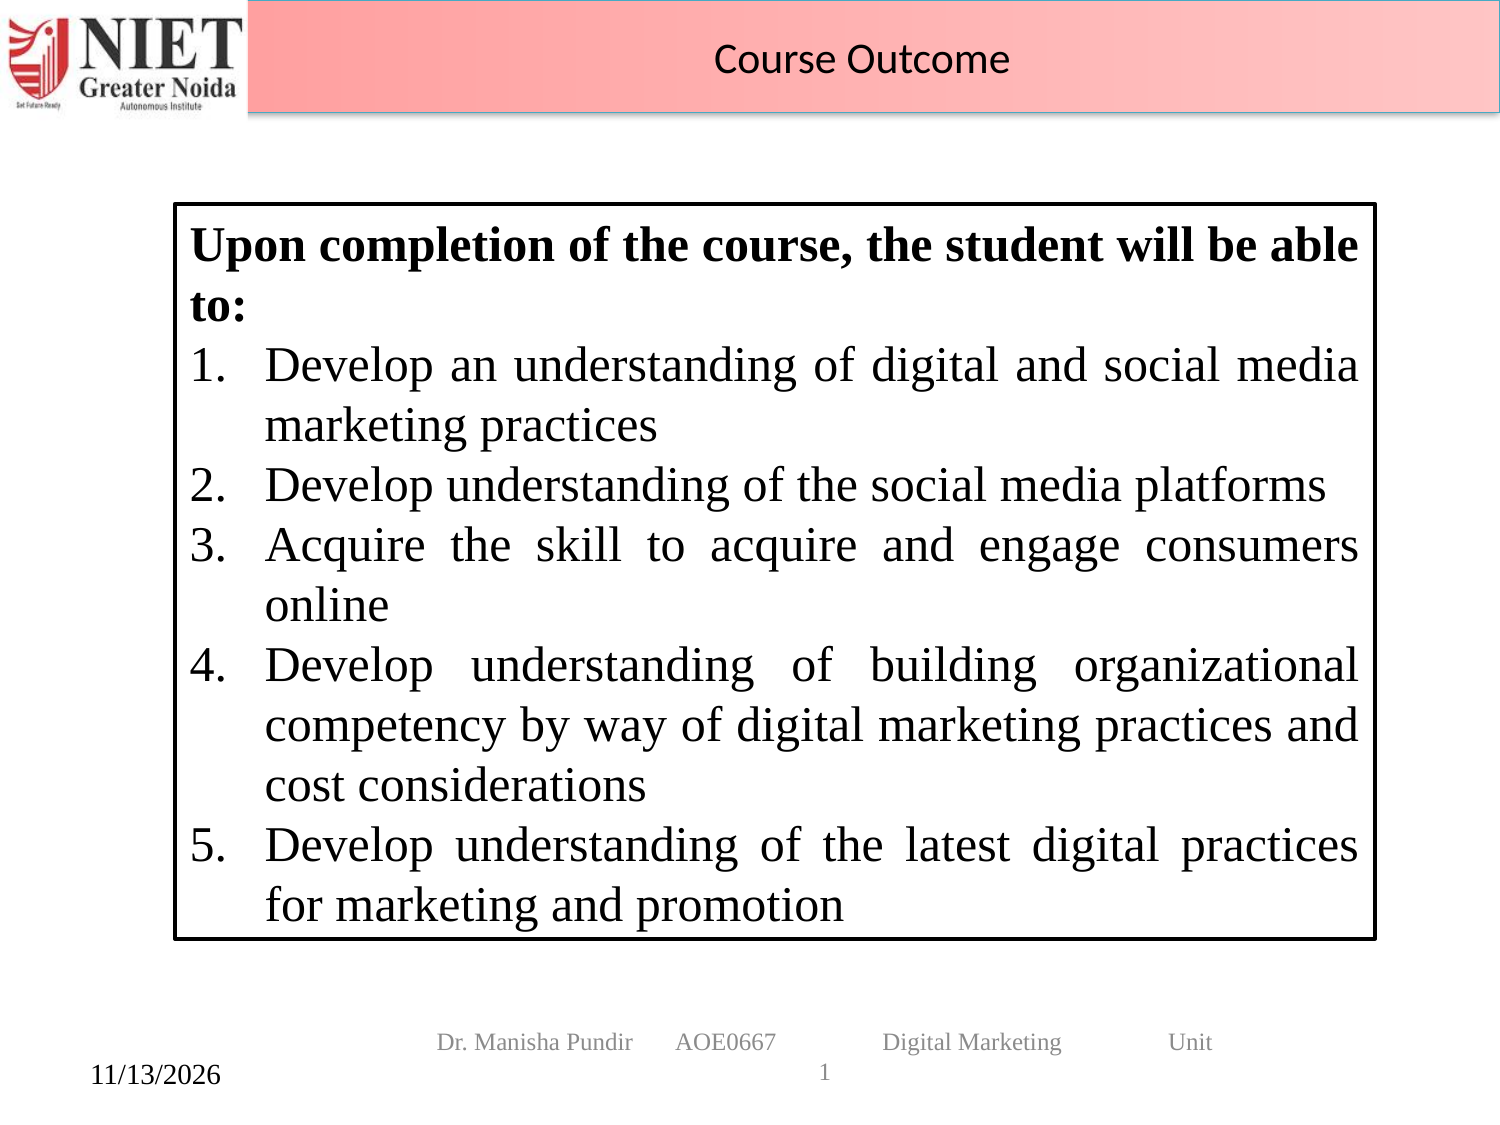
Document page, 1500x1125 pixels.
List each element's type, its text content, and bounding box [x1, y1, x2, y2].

footer Dr. Manisha Pundir AOE0667 Digital Marketing Unit 1 [412, 1025, 1238, 1085]
slide_number [1074, 1042, 1425, 1103]
slide_number [75, 1042, 425, 1103]
text_box Upon completion of the course, the student will be able to: Develop an understanding of digital and social media marketing practices Develop understanding of the social media platforms Acquire the skill to acquire and engage consumers online Develop understanding of building organizational competency by way of digital marketing practices and cost considerations Develop understanding of the latest digital practices for marketing and promotion [173, 202, 1377, 941]
text_box Course Outcome [253, 0, 1500, 113]
picture [0, 0, 248, 126]
